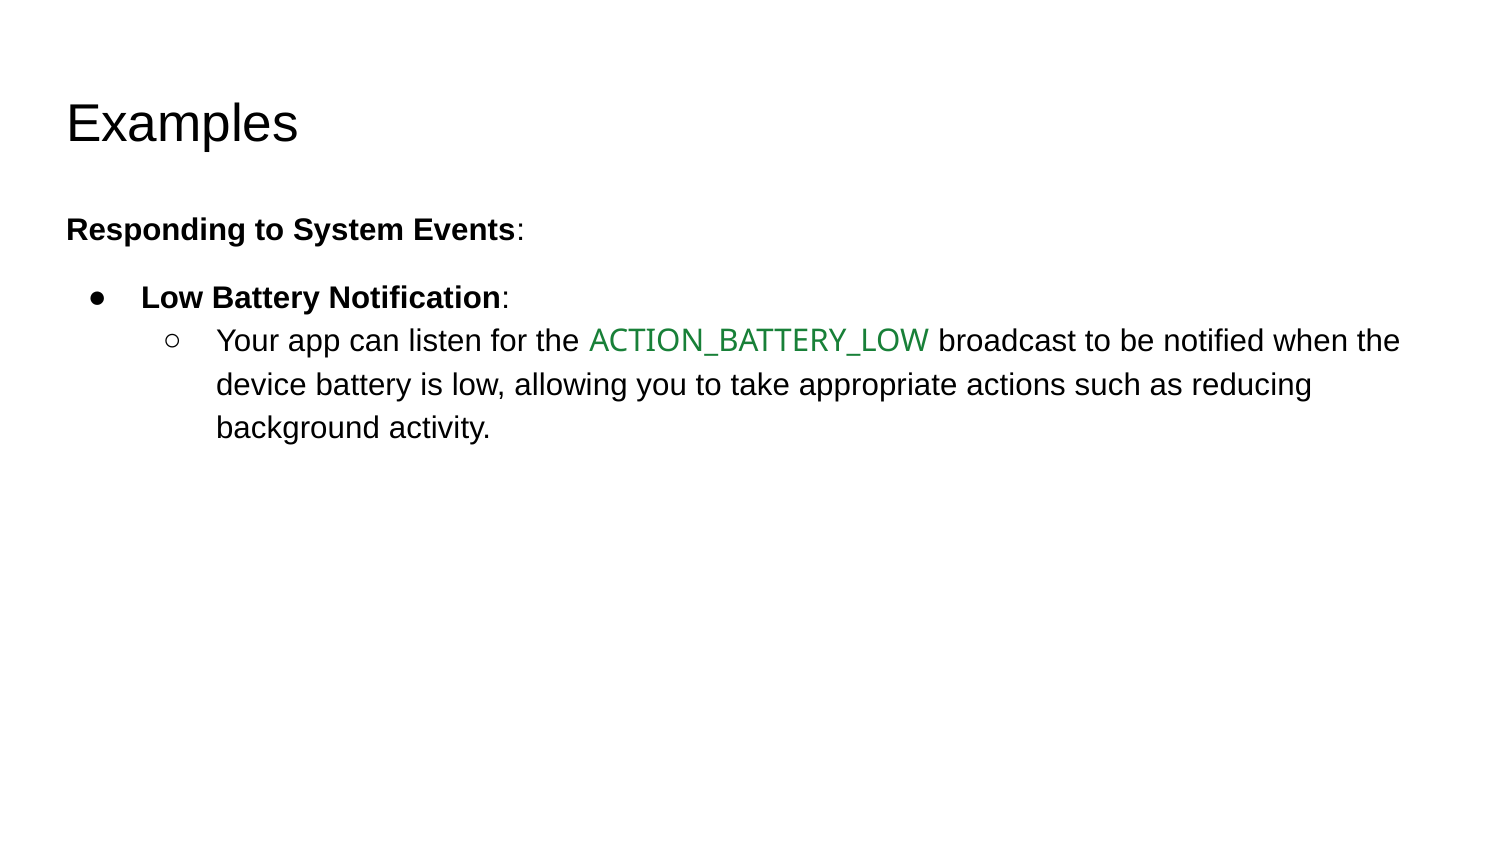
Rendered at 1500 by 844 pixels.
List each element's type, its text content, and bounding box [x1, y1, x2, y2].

title Examples [51, 72, 1449, 167]
list Responding to System Events: Low Battery Notification: Your app can listen for the ACTION_BATTERY_LOW broadcast to be notified when the device battery is low, allowing you to take appropriate actions such as reducing background activity. [51, 189, 1449, 750]
